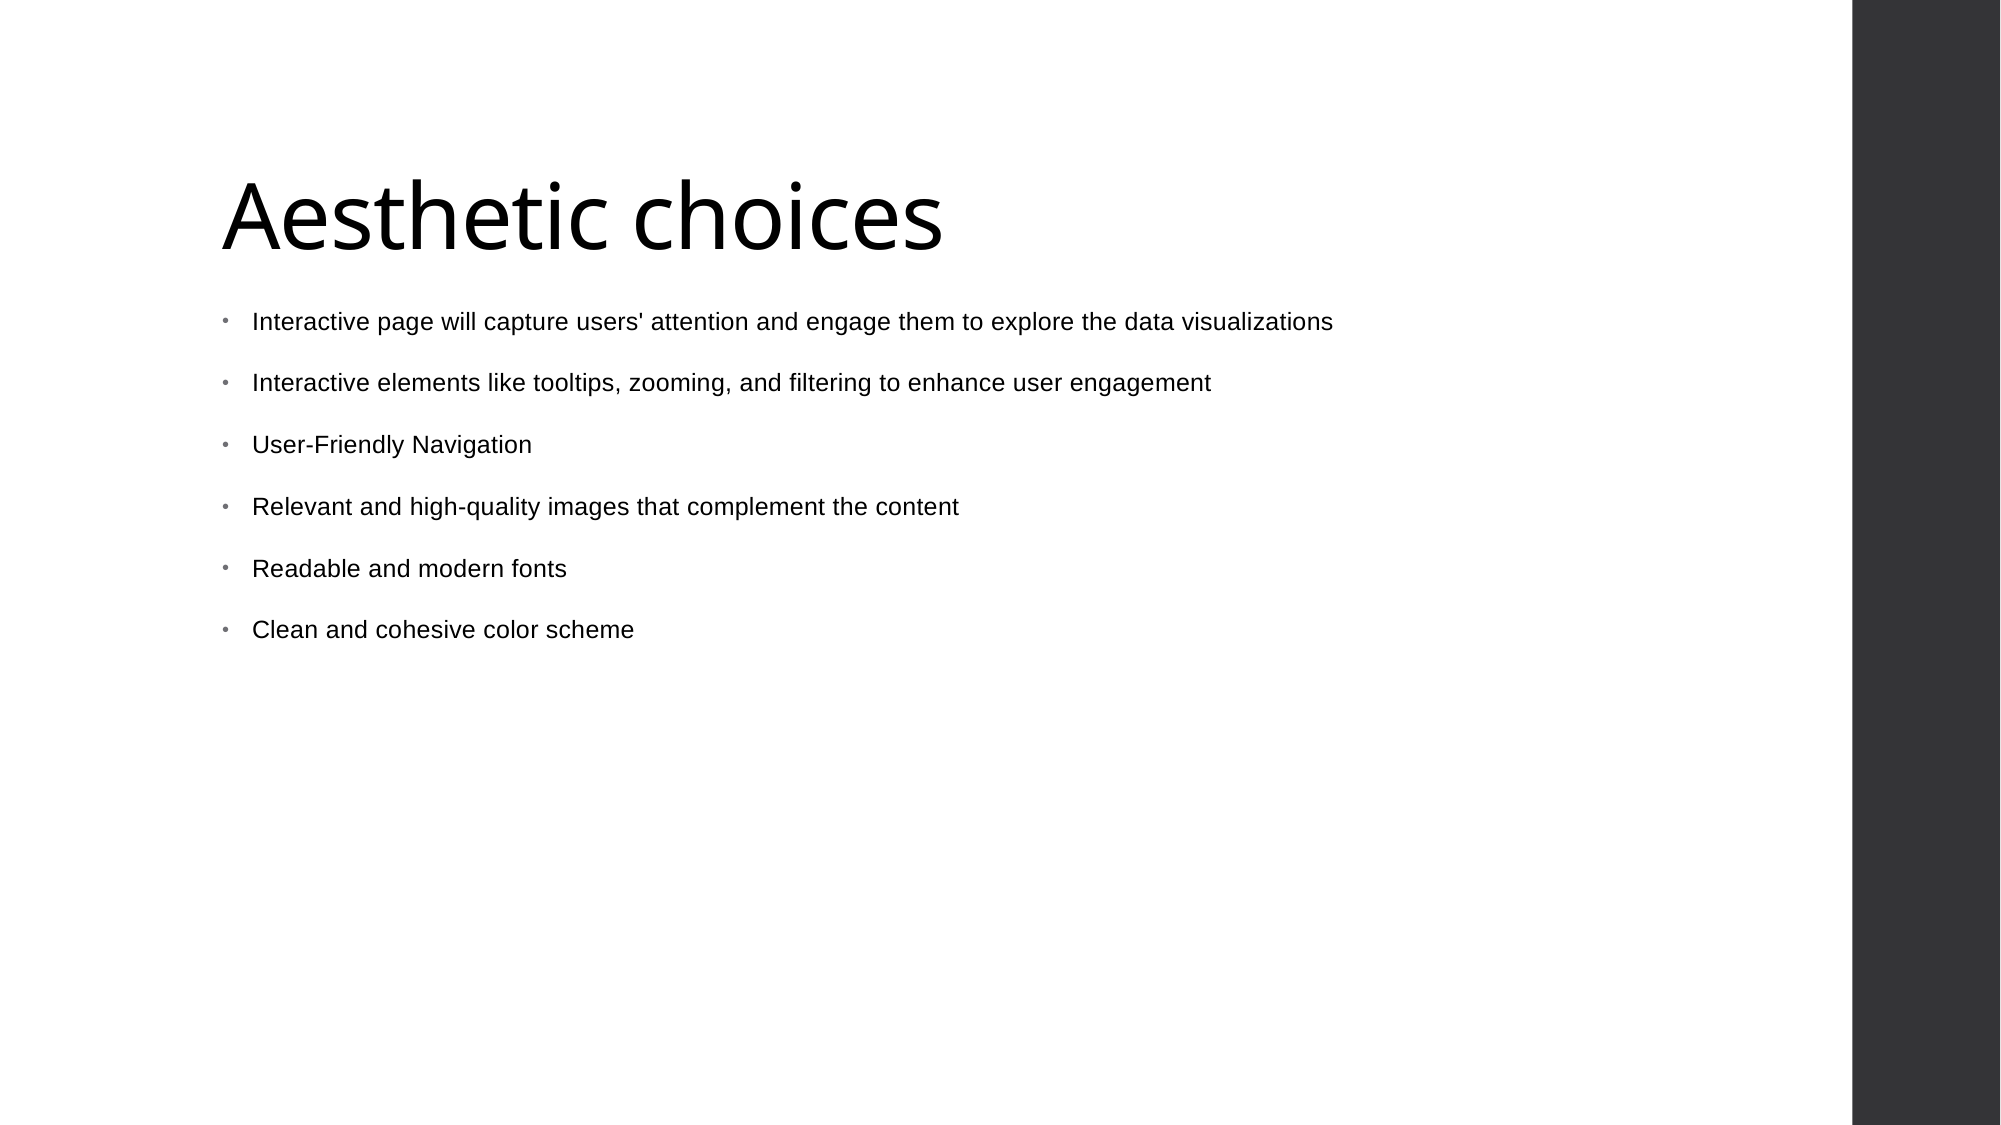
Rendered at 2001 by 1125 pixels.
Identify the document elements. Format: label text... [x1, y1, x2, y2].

list Interactive page will capture users' attention and engage them to explore the data visualizations Interactive elements like tooltips, zooming, and filtering to enhance user engagement User-Friendly Navigation Relevant and high-quality images that complement the content Readable and modern fonts Clean and cohesive color scheme [206, 299, 1617, 1014]
title Aesthetic choices [206, 60, 1797, 278]
